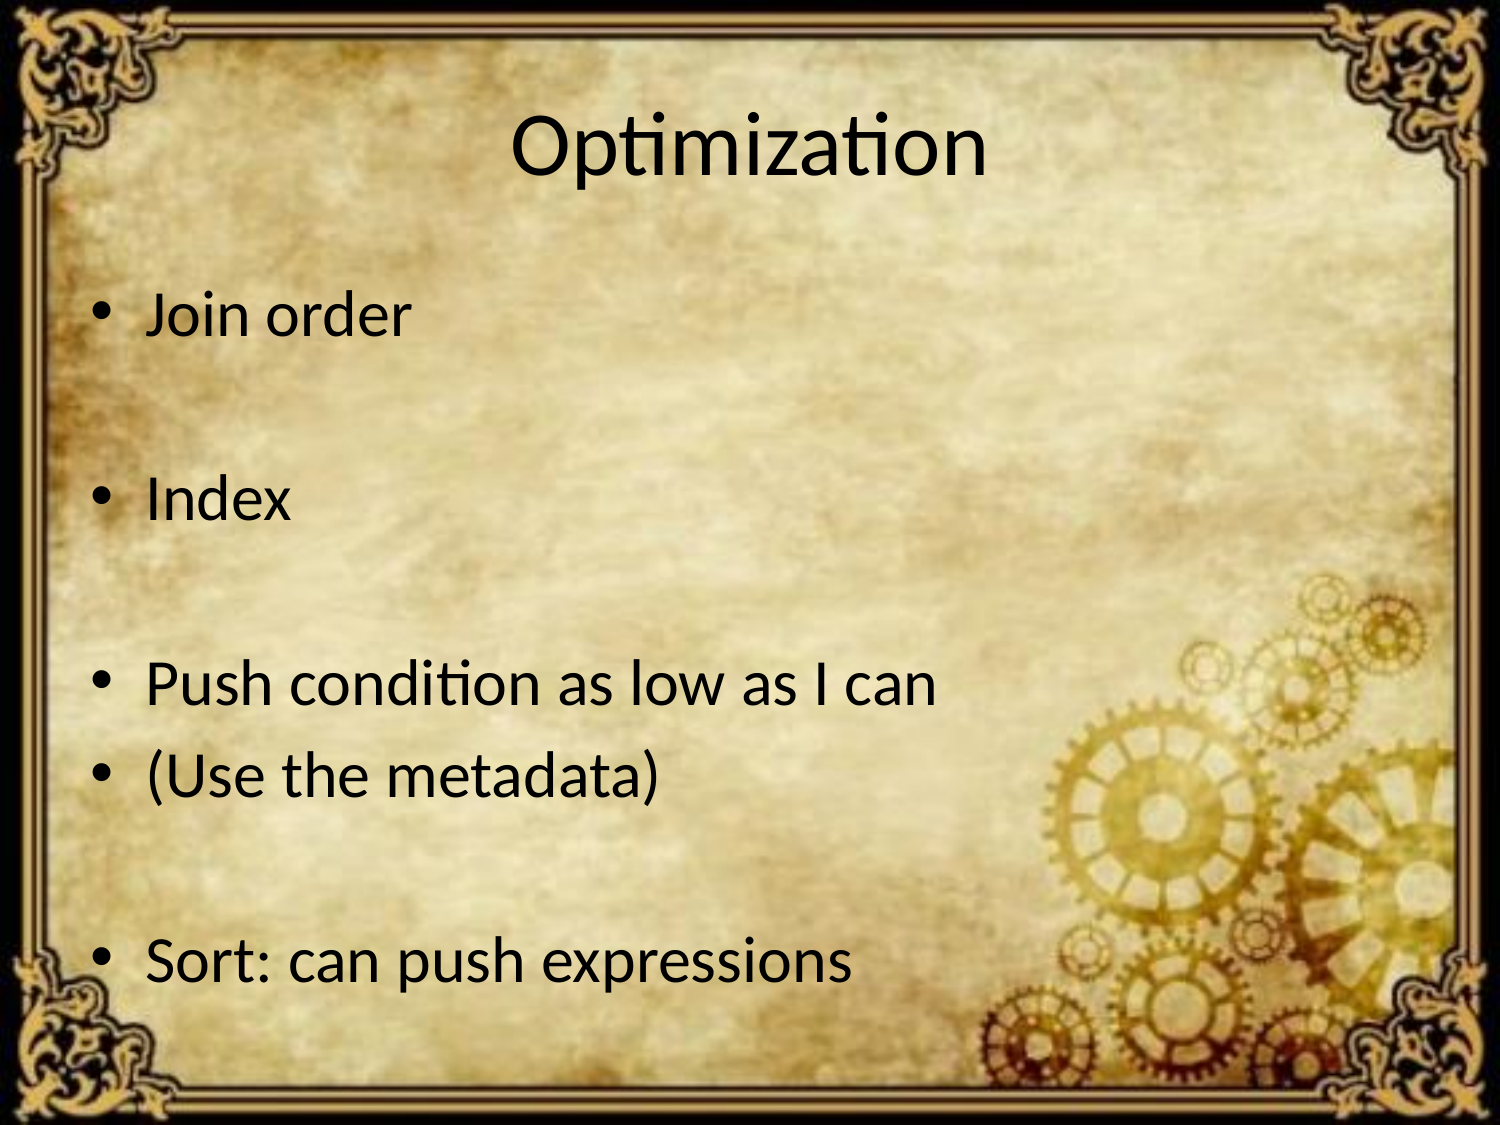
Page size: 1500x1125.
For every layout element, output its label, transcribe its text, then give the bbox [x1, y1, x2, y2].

picture [0, 0, 1500, 1125]
title Optimization [75, 45, 1425, 233]
list Join order Index Push condition as low as I can (Use the metadata) Sort: can push expressions [75, 262, 1425, 1005]
